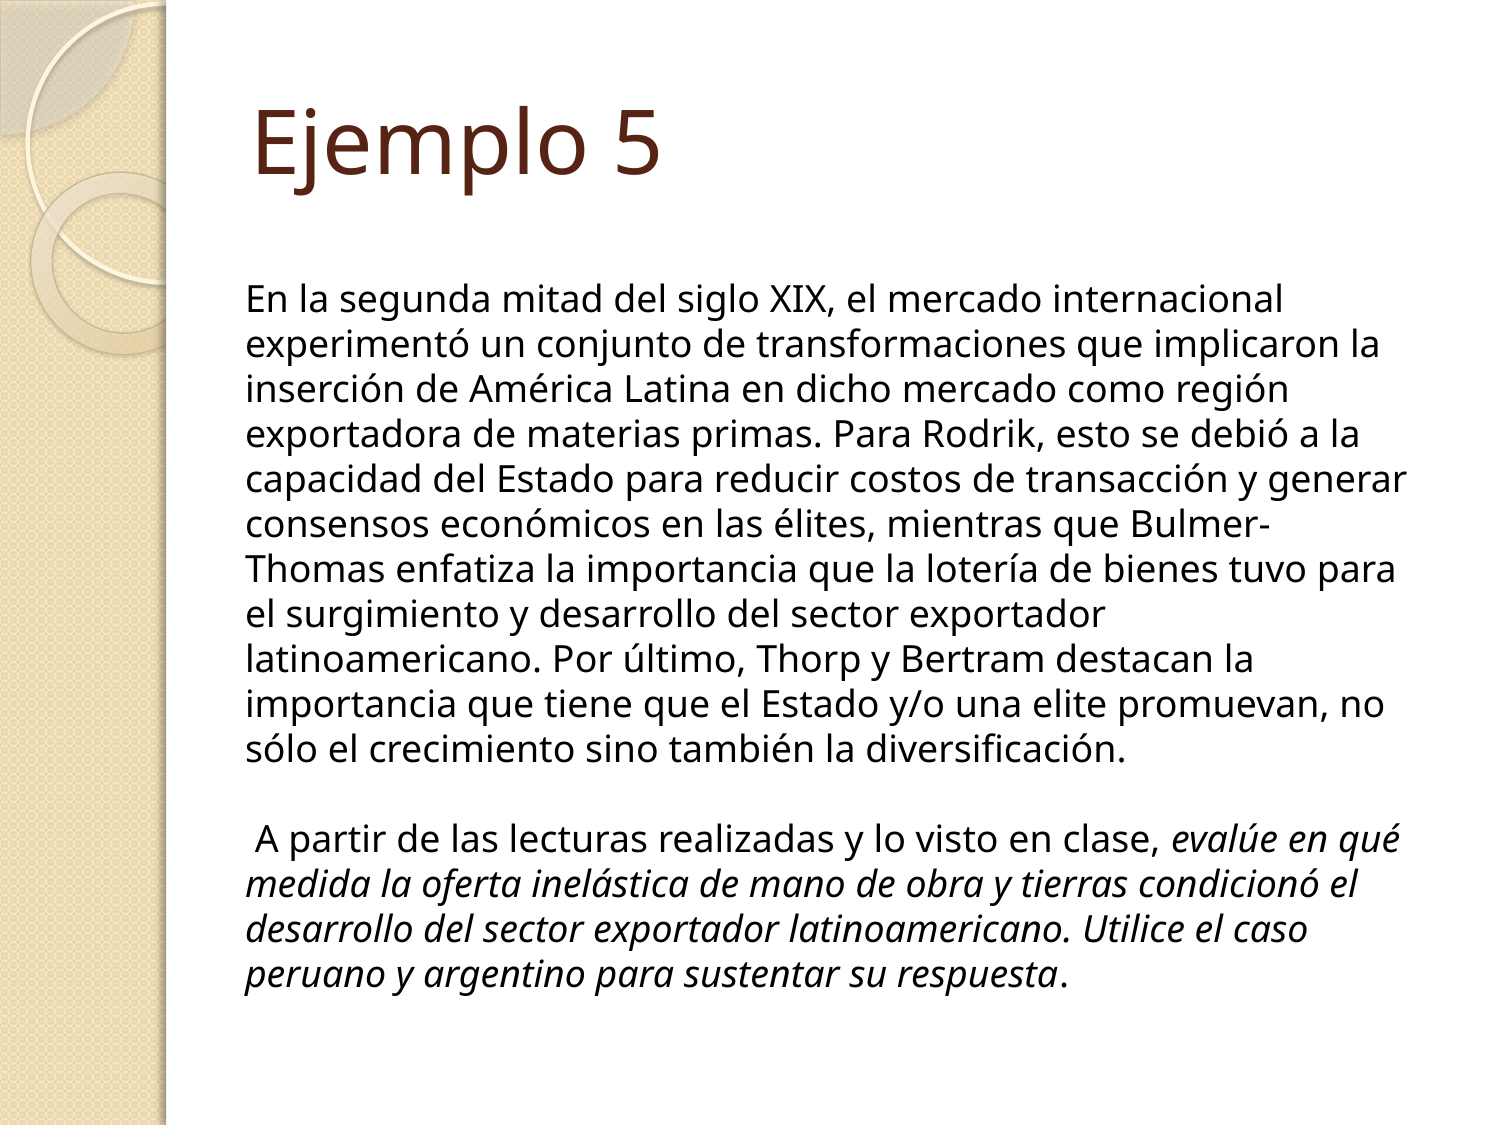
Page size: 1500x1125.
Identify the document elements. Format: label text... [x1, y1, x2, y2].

text_box En la segunda mitad del siglo XIX, el mercado internacional experimentó un conjunto de transformaciones que implicaron la inserción de América Latina en dicho mercado como región exportadora de materias primas. Para Rodrik, esto se debió a la capacidad del Estado para reducir costos de transacción y generar consensos económicos en las élites, mientras que Bulmer-Thomas enfatiza la importancia que la lotería de bienes tuvo para el surgimiento y desarrollo del sector exportador latinoamericano. Por último, Thorp y Bertram destacan la importancia que tiene que el Estado y/o una elite promuevan, no sólo el crecimiento sino también la diversificación. A partir de las lecturas realizadas y lo visto en clase, evalúe en qué medida la oferta inelástica de mano de obra y tierras condicionó el desarrollo del sector exportador latinoamericano. Utilice el caso peruano y argentino para sustentar su respuesta. [230, 267, 1424, 1002]
title Ejemplo 5 [235, 45, 1466, 233]
